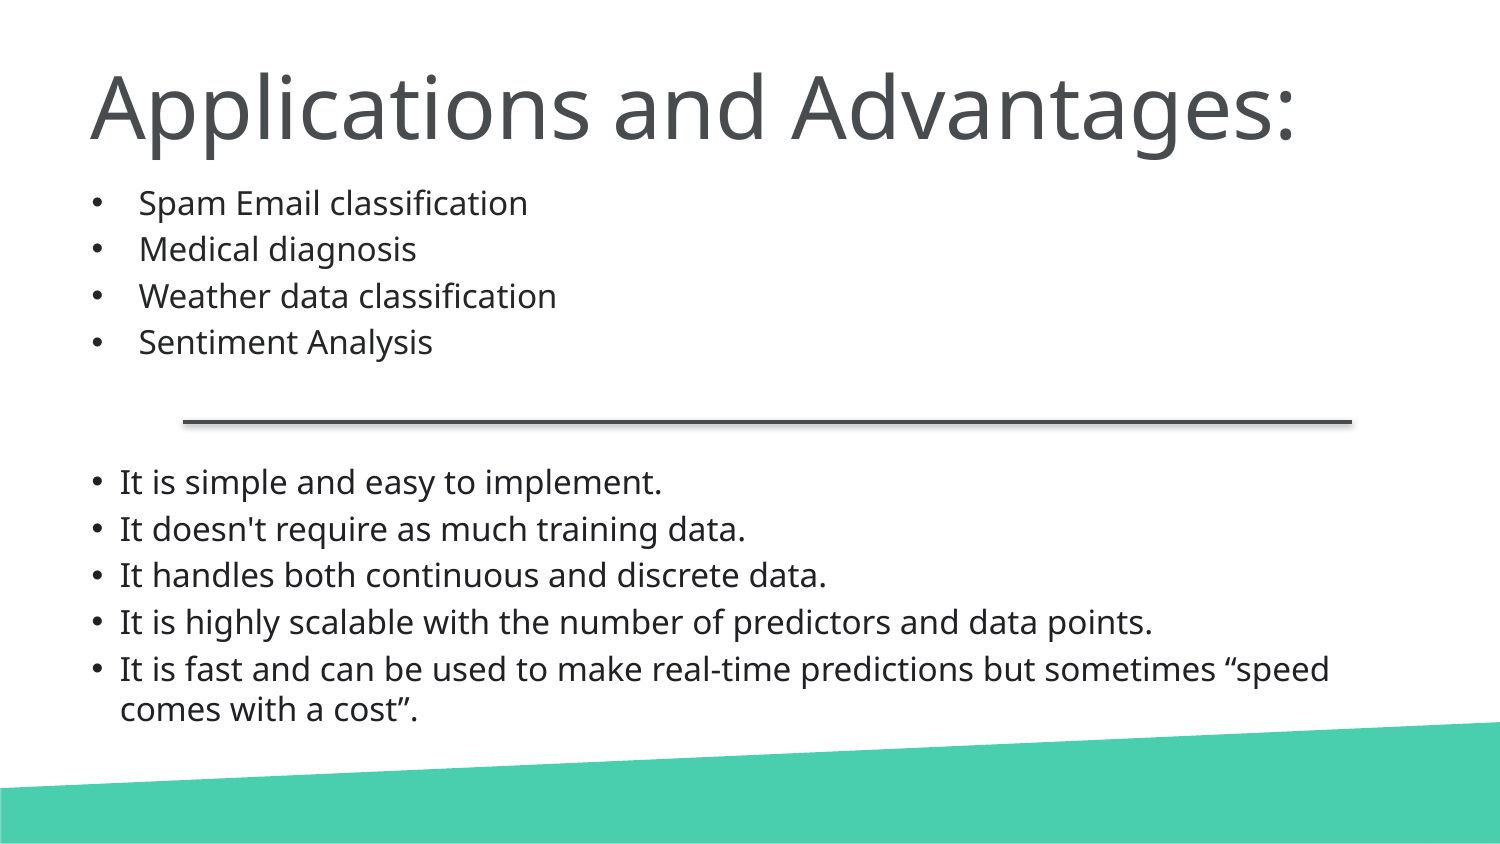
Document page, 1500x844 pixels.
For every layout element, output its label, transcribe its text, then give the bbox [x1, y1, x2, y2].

picture [0, 0, 1500, 788]
list Spam Email classification Medical diagnosis Weather data classification Sentiment Analysis It is simple and easy to implement. It doesn't require as much training data. It handles both continuous and discrete data. It is highly scalable with the number of predictors and data points. It is fast and can be used to make real-time predictions but sometimes “speed comes with a cost”. [76, 174, 1424, 765]
title Applications and Advantages: [75, 33, 1425, 175]
